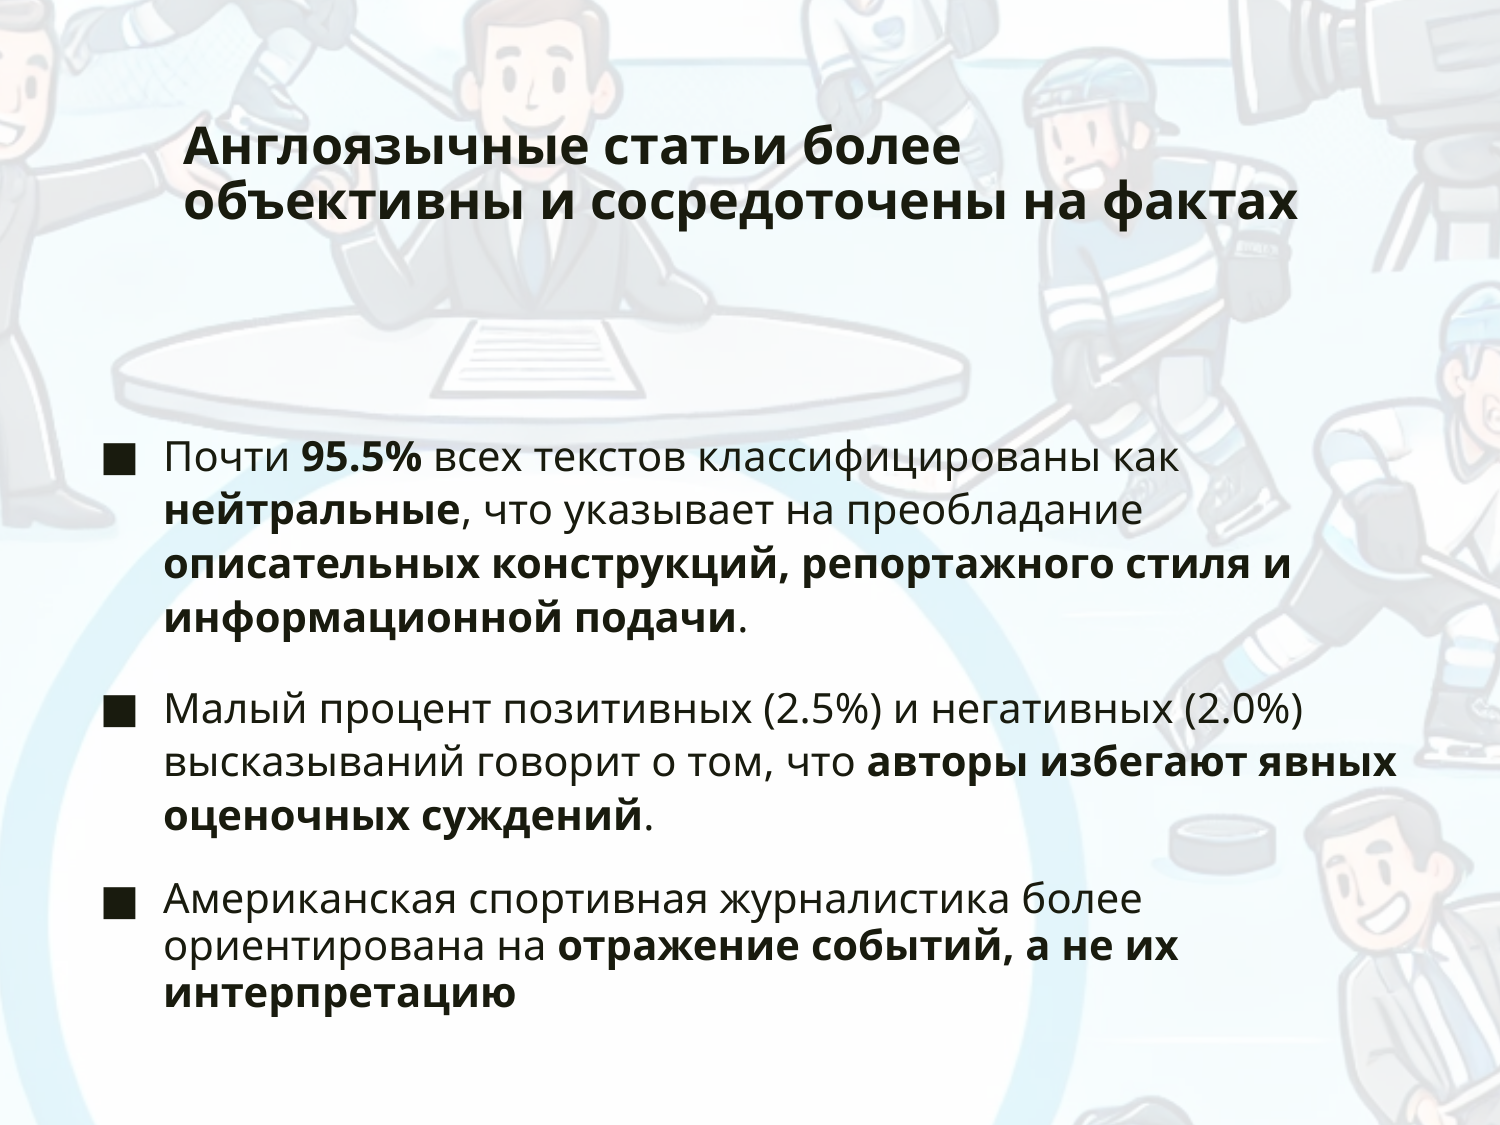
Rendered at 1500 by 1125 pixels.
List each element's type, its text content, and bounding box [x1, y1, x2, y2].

title Англоязычные статьи более объективны и сосредоточены на фактах [168, 112, 1322, 259]
list Почти 95.5% всех текстов классифицированы как нейтральные, что указывает на преобладание описательных конструкций, репортажного стиля и информационной подачи. Малый процент позитивных (2.5%) и негативных (2.0%) высказываний говорит о том, что авторы избегают явных оценочных суждений. Американская спортивная журналистика более ориентирована на отражение событий, а не их интерпретацию [85, 418, 1415, 1125]
